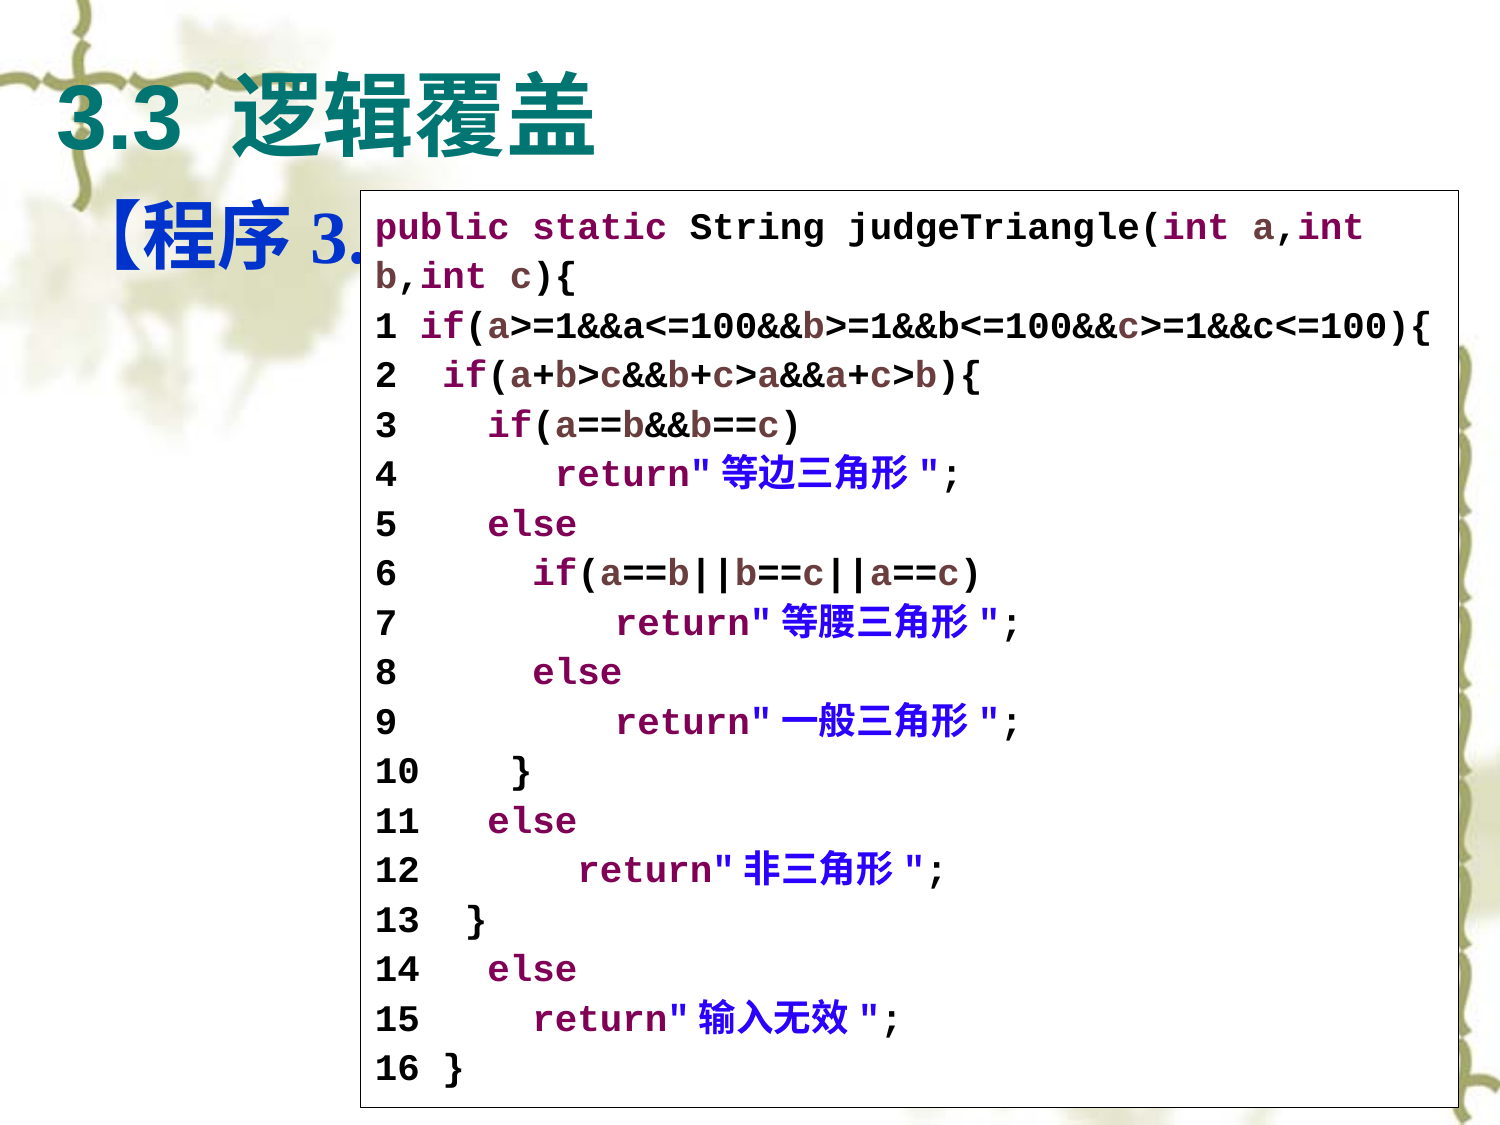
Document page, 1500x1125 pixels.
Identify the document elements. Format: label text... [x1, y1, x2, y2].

picture [0, 0, 1500, 1125]
text_box 【程序3.2】 [53, 172, 1436, 1083]
title 3.3 逻辑覆盖 [40, 18, 1443, 207]
text_box public static String judgeTriangle(int a,int b,int c){ 1 if(a>=1&&a<=100&&b>=1&&b<=100&&c>=1&&c<=100){ 2 if(a+b>c&&b+c>a&&a+c>b){ 3 if(a==b&&b==c) 4 return"等边三角形"; 5 else 6 if(a==b||b==c||a==c) 7 return"等腰三角形"; 8 else 9 return"一般三角形"; 10 } 11 else 12 return"非三角形"; 13 } 14 else 15 return"输入无效"; 16 } [360, 190, 1459, 1108]
